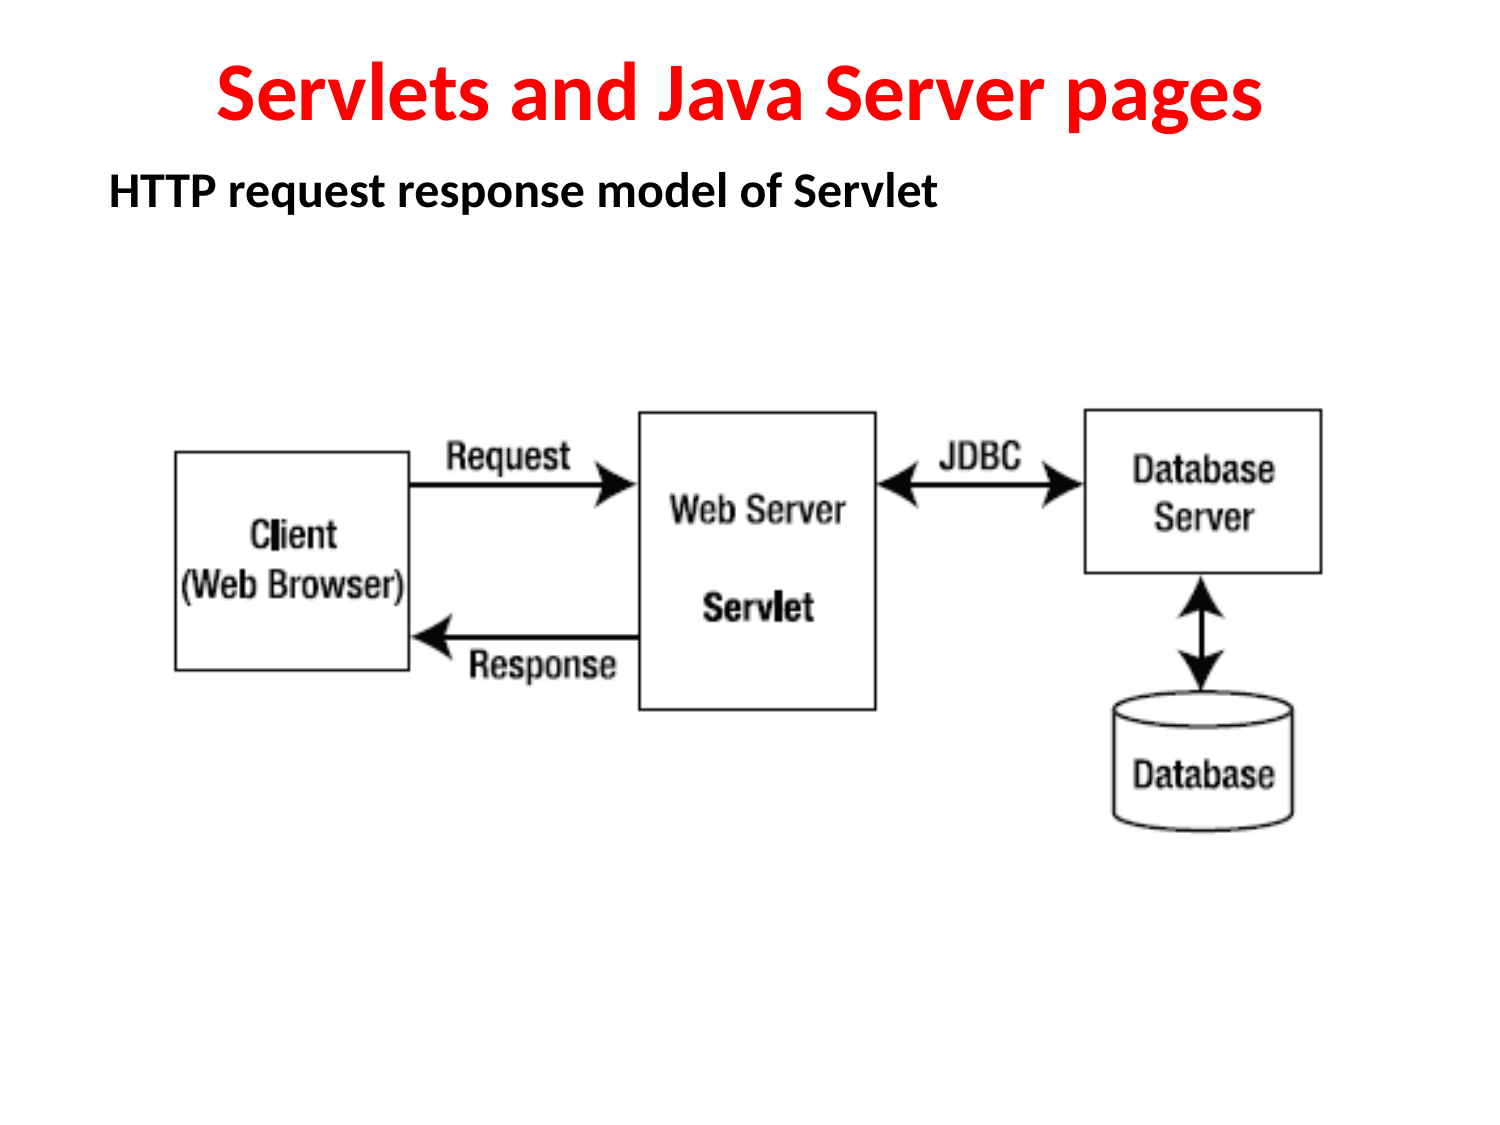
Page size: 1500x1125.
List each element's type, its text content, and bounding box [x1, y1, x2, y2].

title Servlets and Java Server pages [0, 12, 1500, 163]
list HTTP request response model of Servlet [37, 149, 1500, 1100]
picture [162, 399, 1331, 838]
